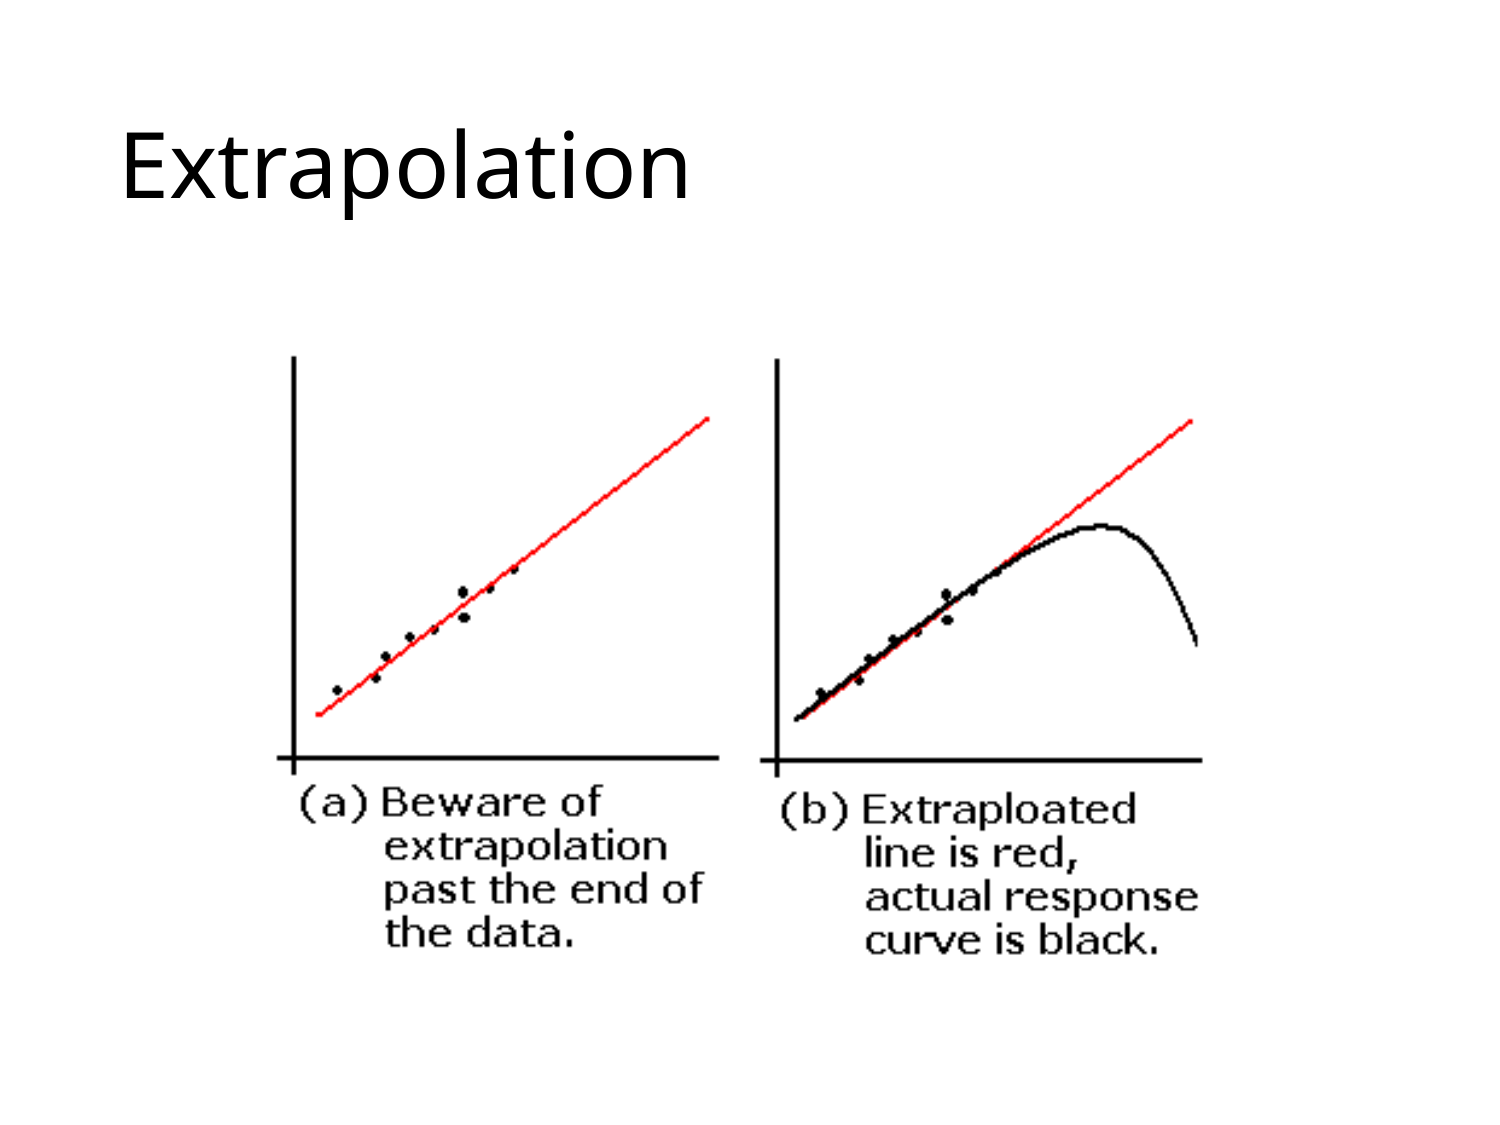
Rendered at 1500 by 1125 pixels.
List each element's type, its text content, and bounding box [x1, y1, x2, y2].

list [181, 253, 1319, 1037]
title Extrapolation [103, 59, 1397, 278]
